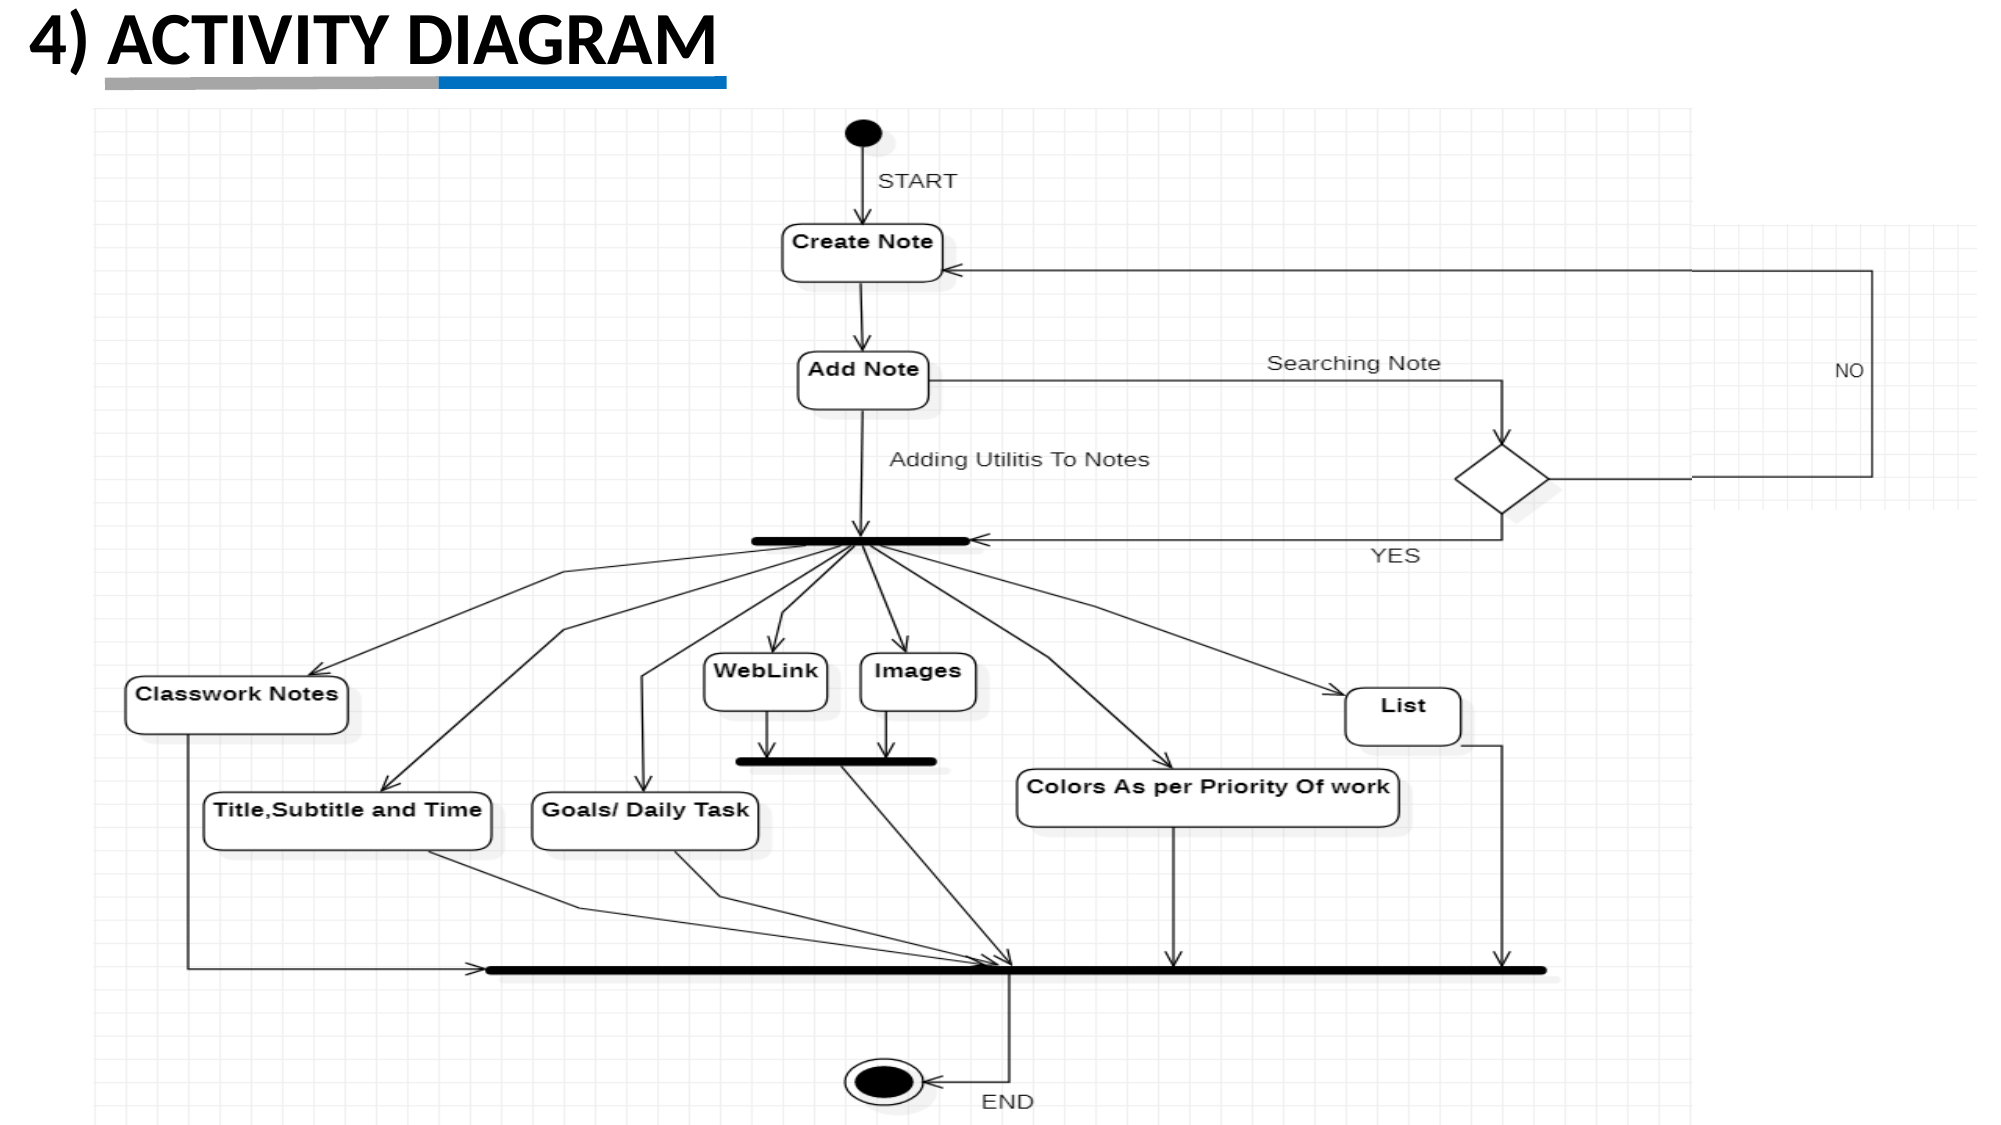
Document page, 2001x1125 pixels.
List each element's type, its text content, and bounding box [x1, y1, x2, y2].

title 4) ACTIVITY DIAGRAM [14, 0, 1740, 108]
picture [93, 108, 1977, 1125]
